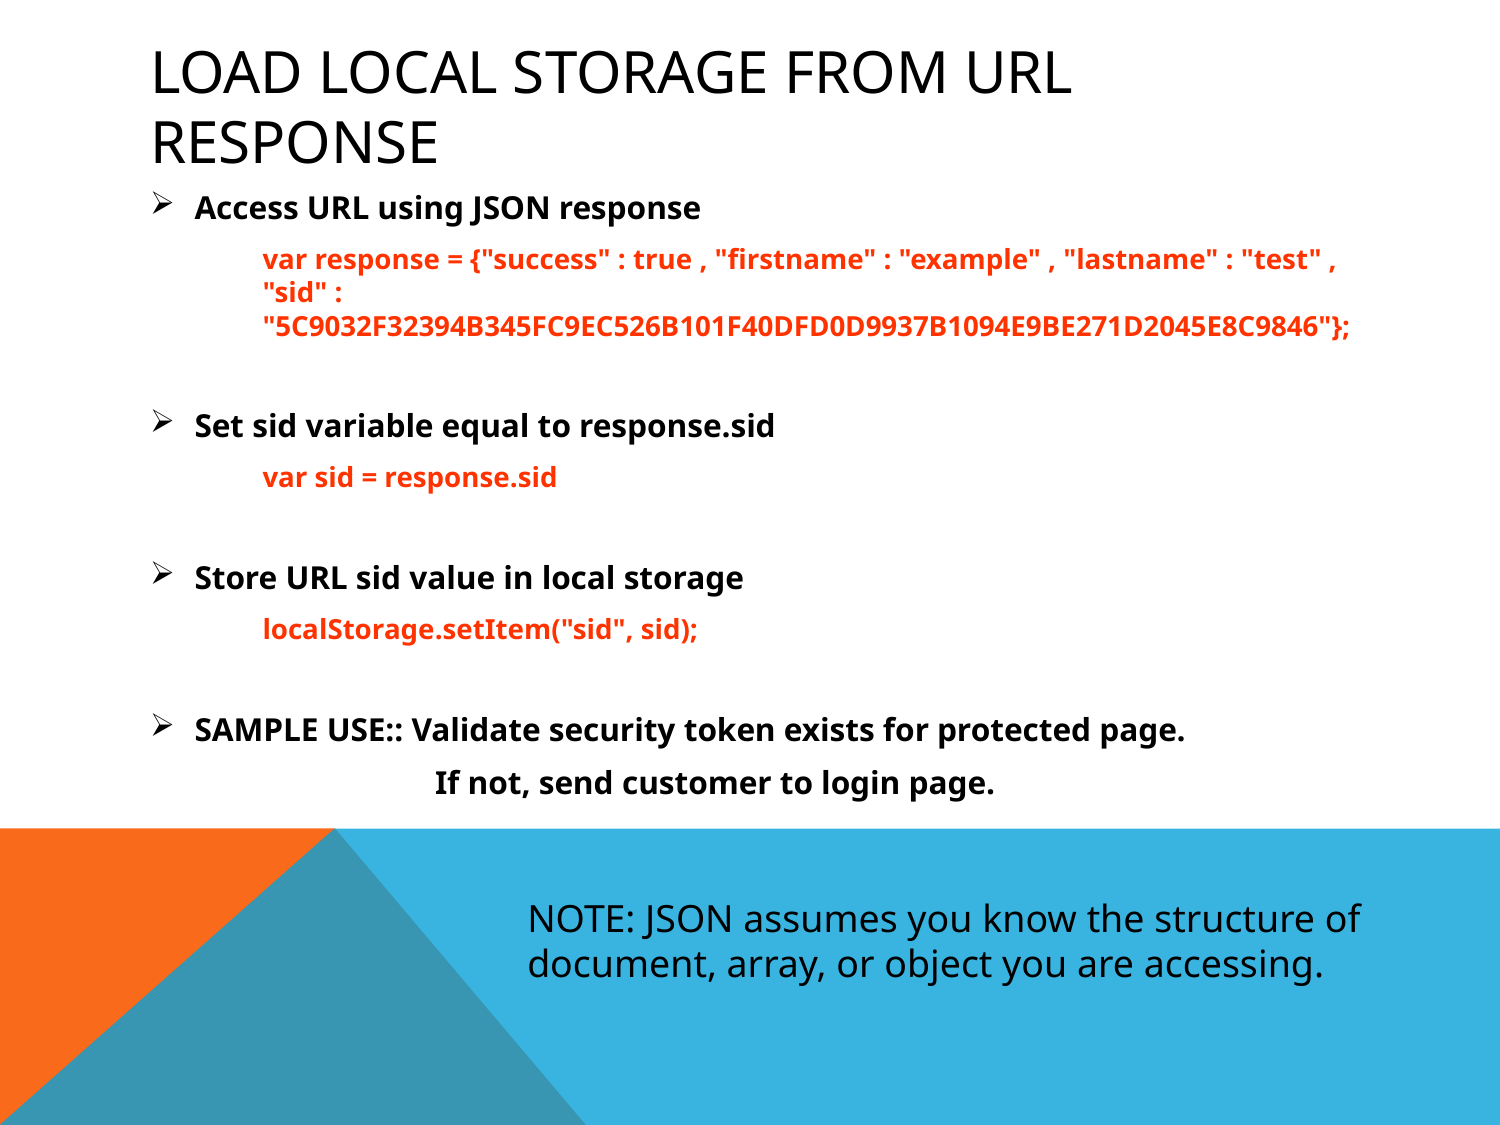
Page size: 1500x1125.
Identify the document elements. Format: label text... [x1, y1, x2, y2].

list Access URL using JSON response var response = {"success" : true , "firstname" : "example" , "lastname" : "test" , "sid" : "5C9032F32394B345FC9EC526B101F40DFD0D9937B1094E9BE271D2045E8C9846"}; Set sid variable equal to response.sid var sid = response.sid Store URL sid value in local storage localStorage.setItem("sid", sid); SAMPLE USE:: Validate security token exists for protected page. If not, send customer to login page. [135, 180, 1369, 825]
text_box NOTE: JSON assumes you know the structure of document, array, or object you are accessing. [512, 887, 1388, 993]
title LOAD Local Storage FROM URL RESPONSE [135, 60, 1369, 150]
